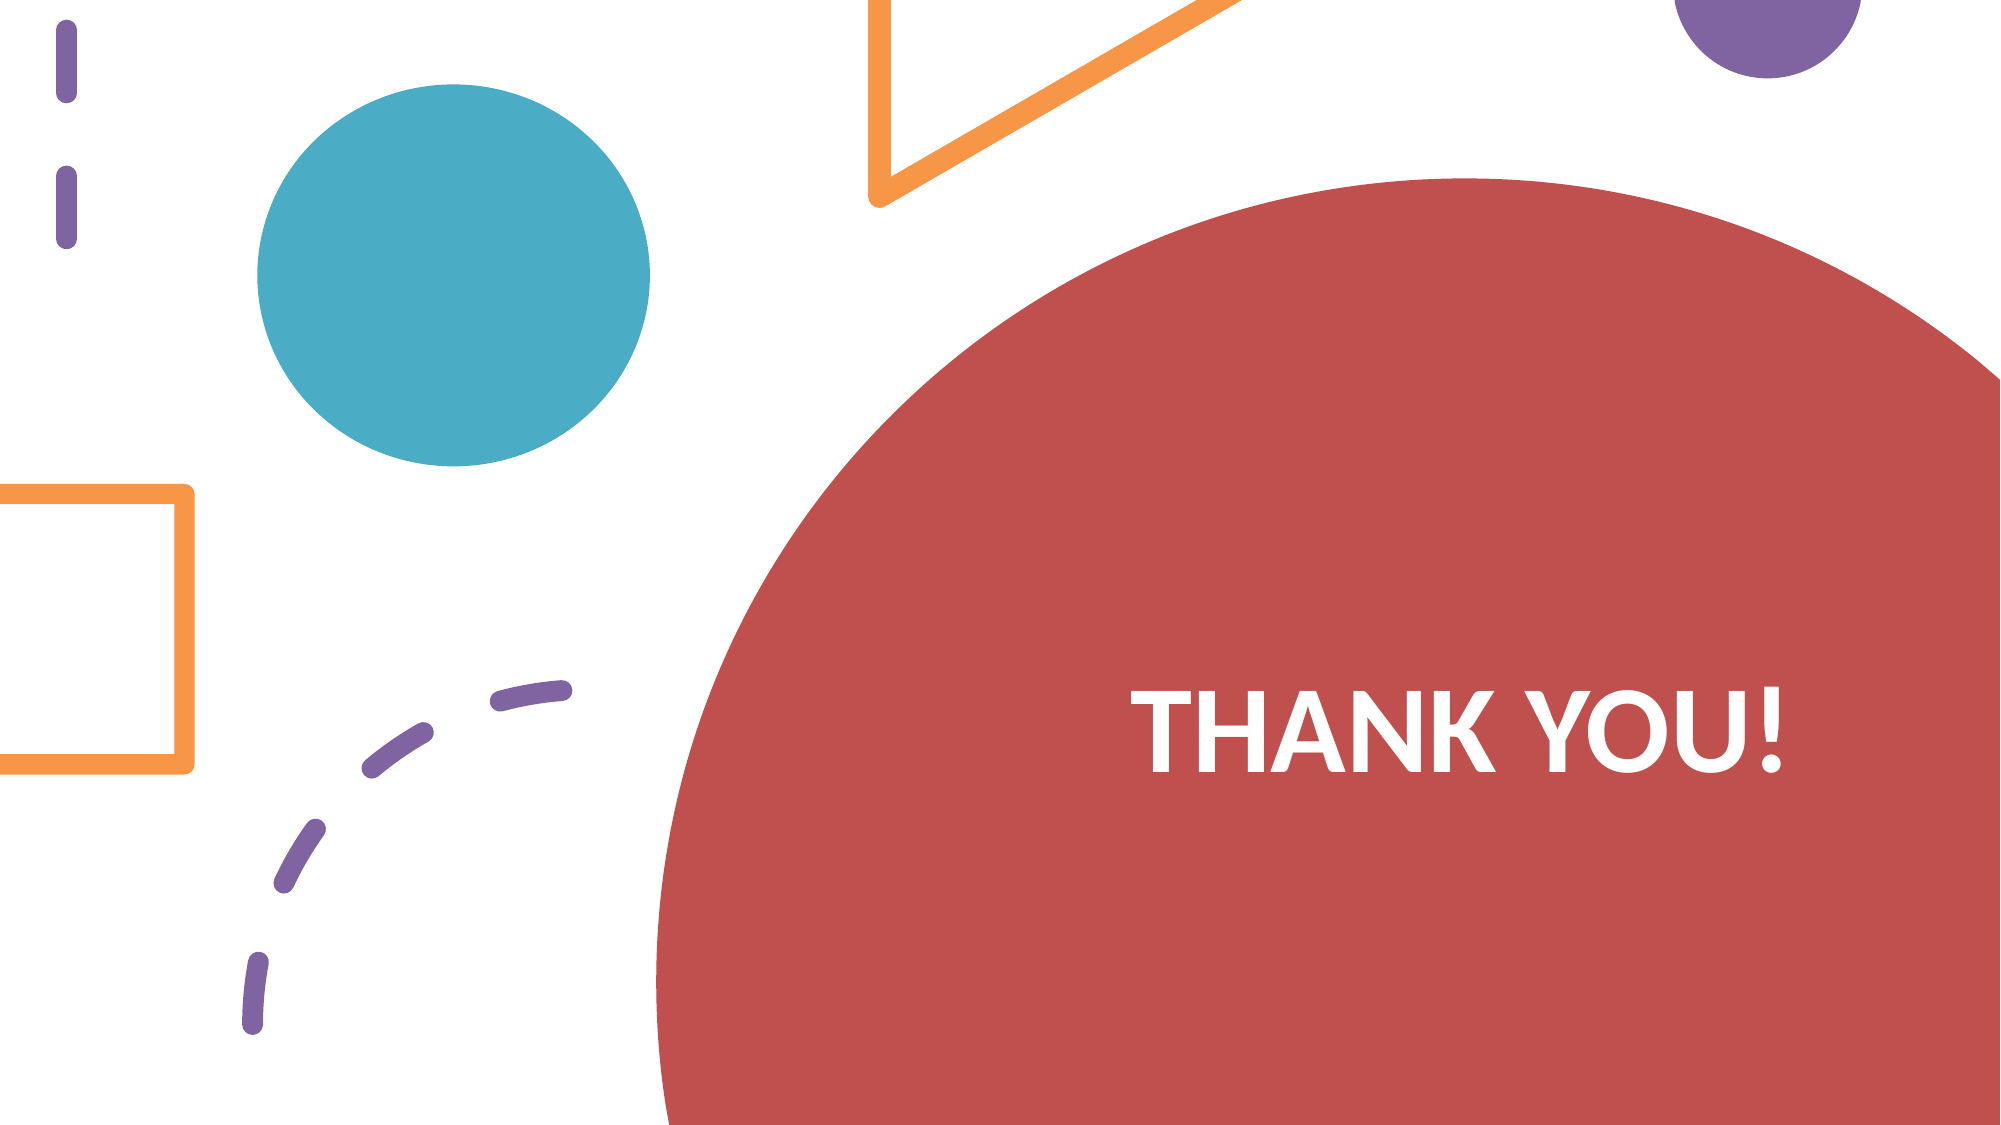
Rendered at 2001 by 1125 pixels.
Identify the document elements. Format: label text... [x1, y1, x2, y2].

text_box [0, 483, 195, 775]
text_box [255, 82, 652, 469]
text_box [1672, 0, 1863, 81]
text_box [868, 0, 1243, 208]
text_box [654, 176, 2000, 1125]
title THANK YOU! [835, 450, 1808, 807]
text_box [251, 688, 588, 1026]
text_box [0, 0, 2000, 1125]
